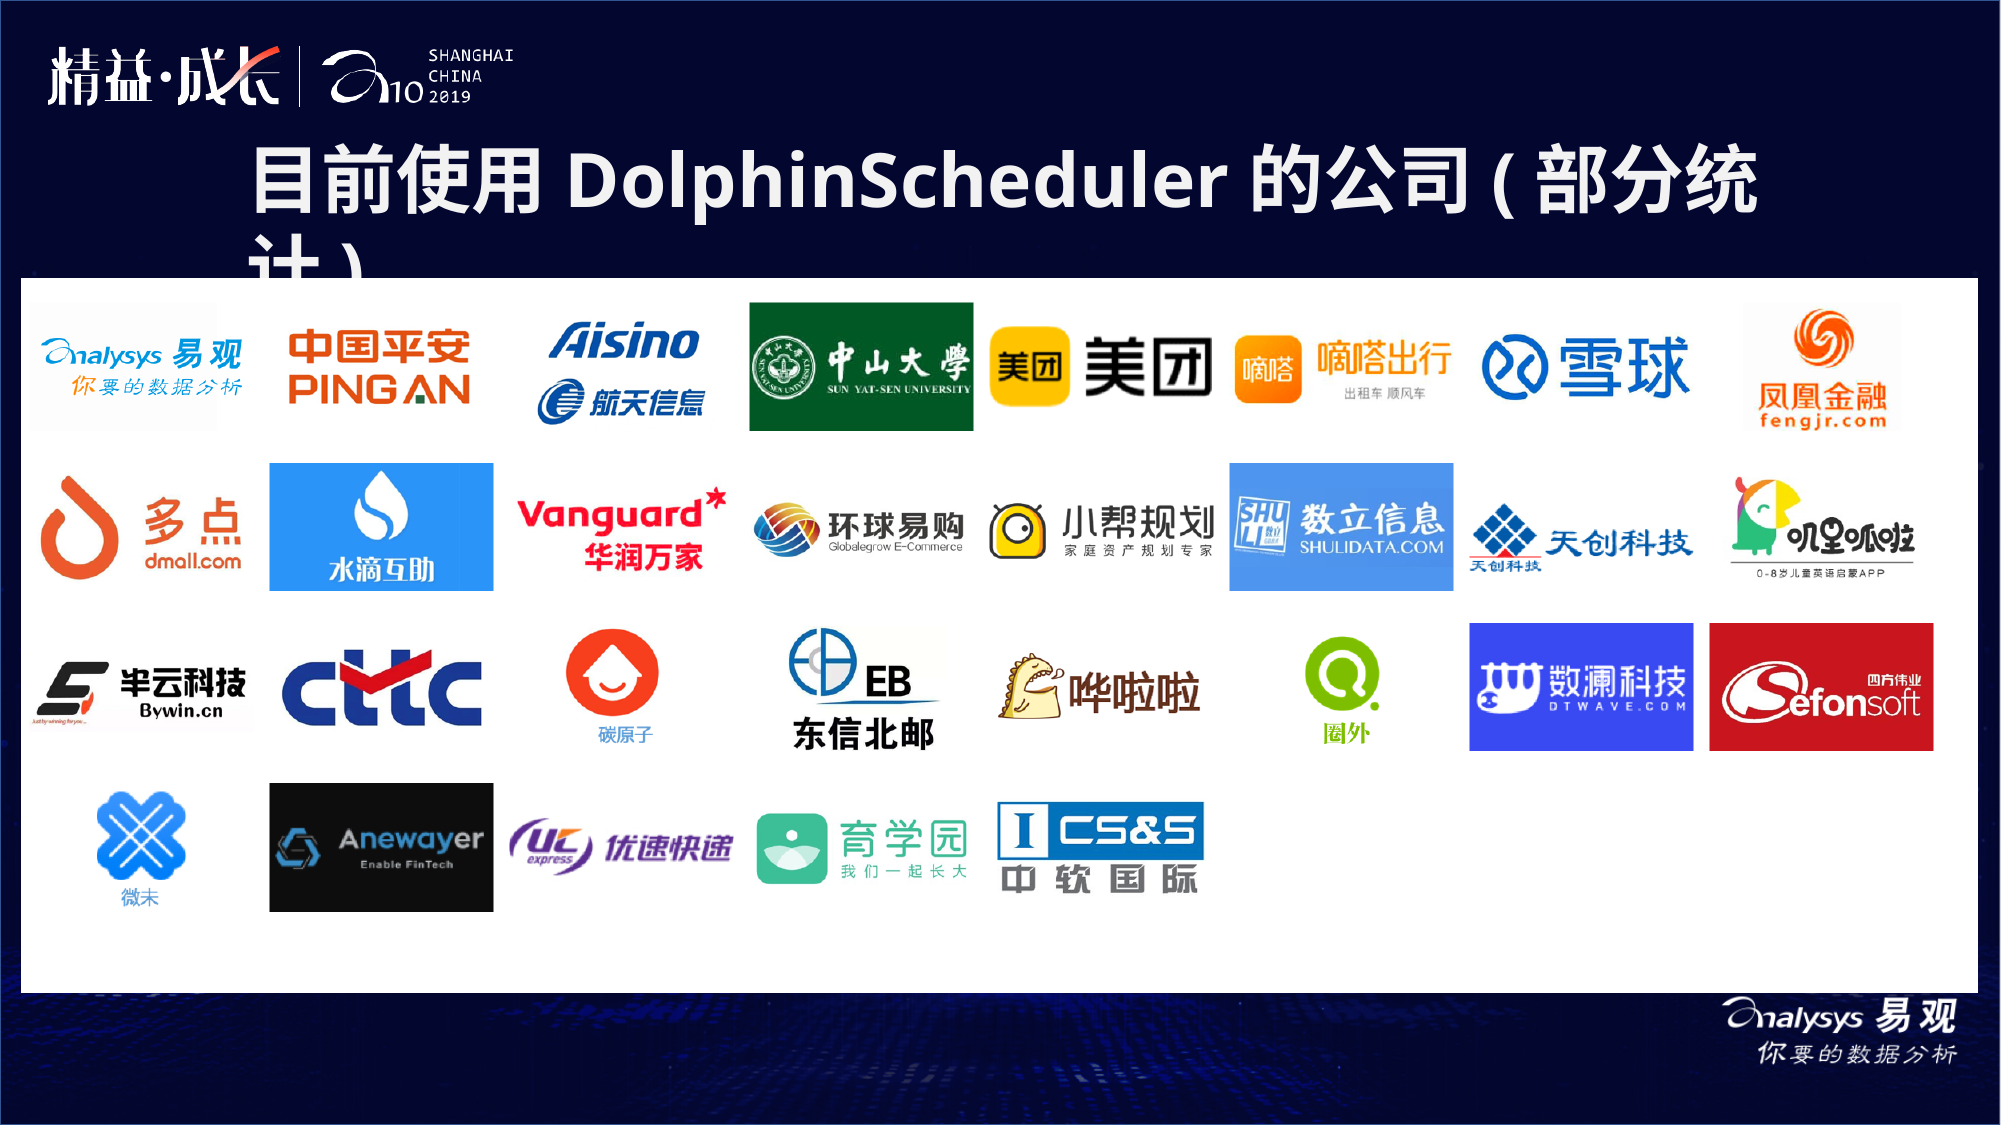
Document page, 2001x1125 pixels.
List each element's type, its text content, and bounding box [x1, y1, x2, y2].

picture [311, 30, 519, 122]
text_box 目前使用DolphinScheduler的公司(部分统计) [232, 125, 1858, 278]
picture [43, 38, 288, 114]
picture [21, 278, 1978, 1088]
